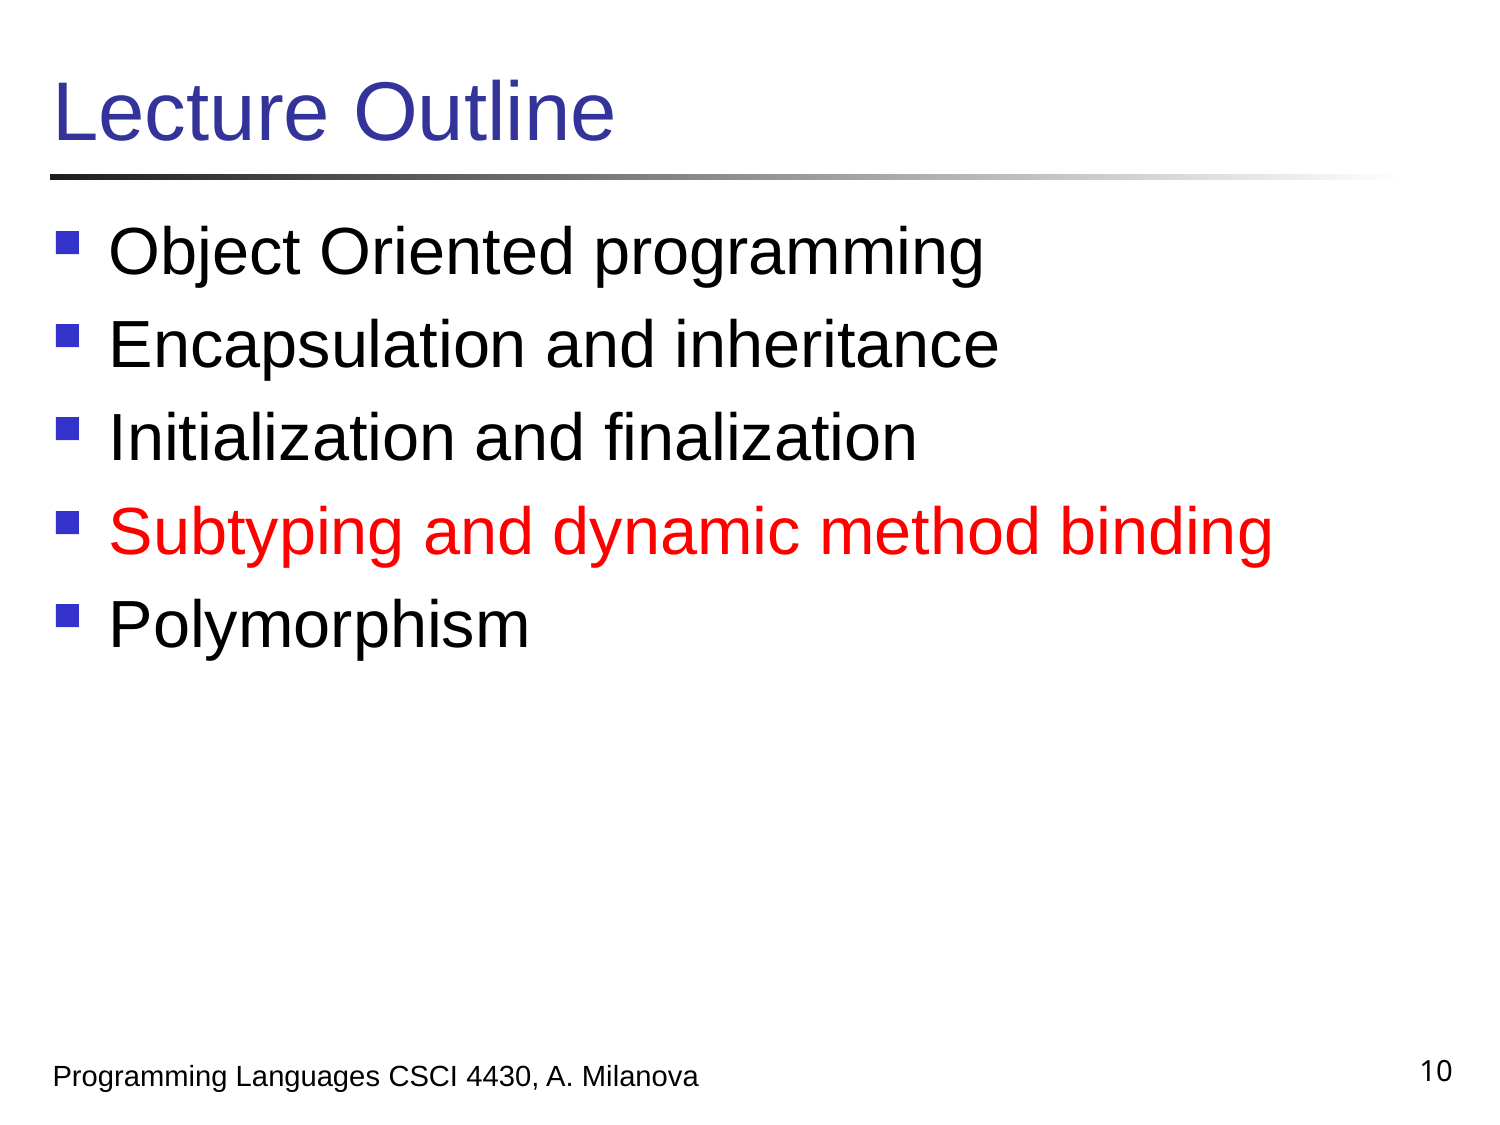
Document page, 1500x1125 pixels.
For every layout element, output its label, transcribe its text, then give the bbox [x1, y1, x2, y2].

footer Programming Languages CSCI 4430, A. Milanova [37, 1025, 913, 1100]
title Lecture Outline [37, 0, 1466, 165]
list Object Oriented programming Encapsulation and inheritance Initialization and finalization Subtyping and dynamic method binding Polymorphism [37, 200, 1469, 988]
slide_number 10 [1155, 1024, 1468, 1100]
